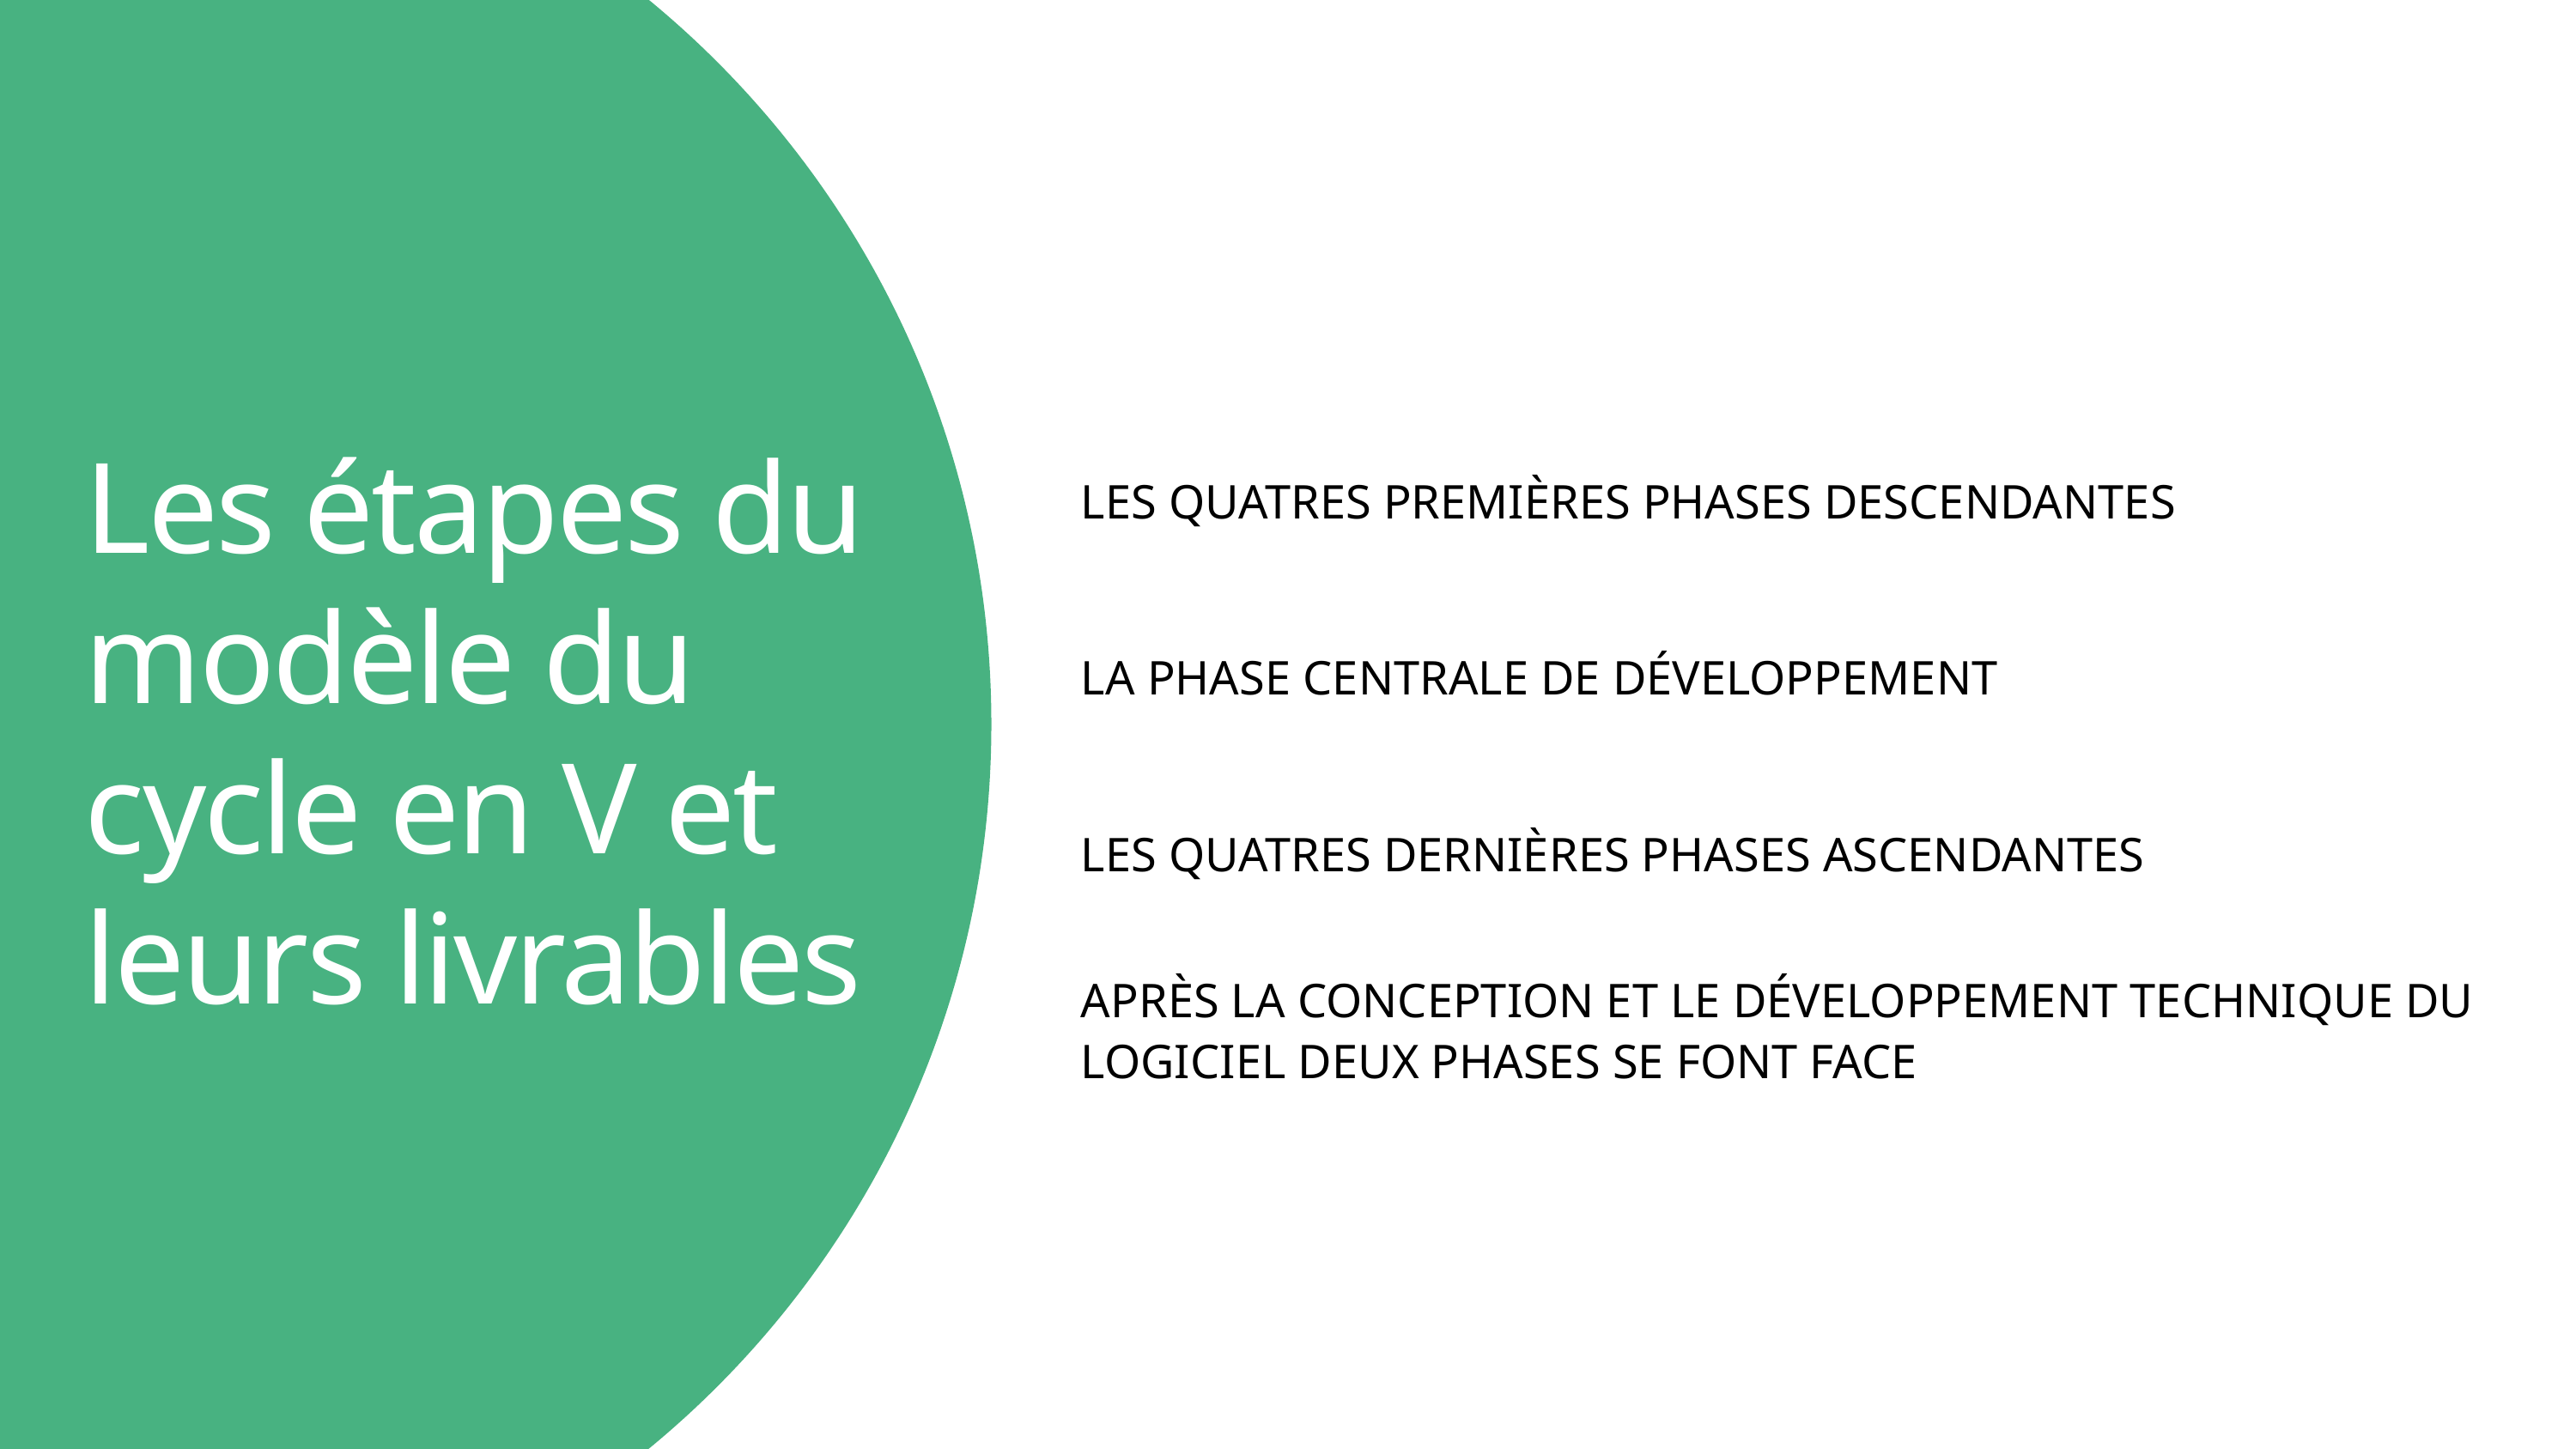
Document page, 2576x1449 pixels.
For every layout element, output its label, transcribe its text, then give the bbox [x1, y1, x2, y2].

text_box APRÈS LA CONCEPTION ET LE DÉVELOPPEMENT TECHNIQUE DU LOGICIEL DEUX PHASES SE FONT FACE [1080, 967, 2520, 1088]
text_box LES QUATRES PREMIÈRES PHASES DESCENDANTES [1080, 467, 2520, 528]
text_box LES QUATRES DERNIÈRES PHASES ASCENDANTES [1080, 820, 2520, 882]
text_box LA PHASE CENTRALE DE DÉVELOPPEMENT [1080, 644, 2520, 705]
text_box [0, 0, 992, 1449]
